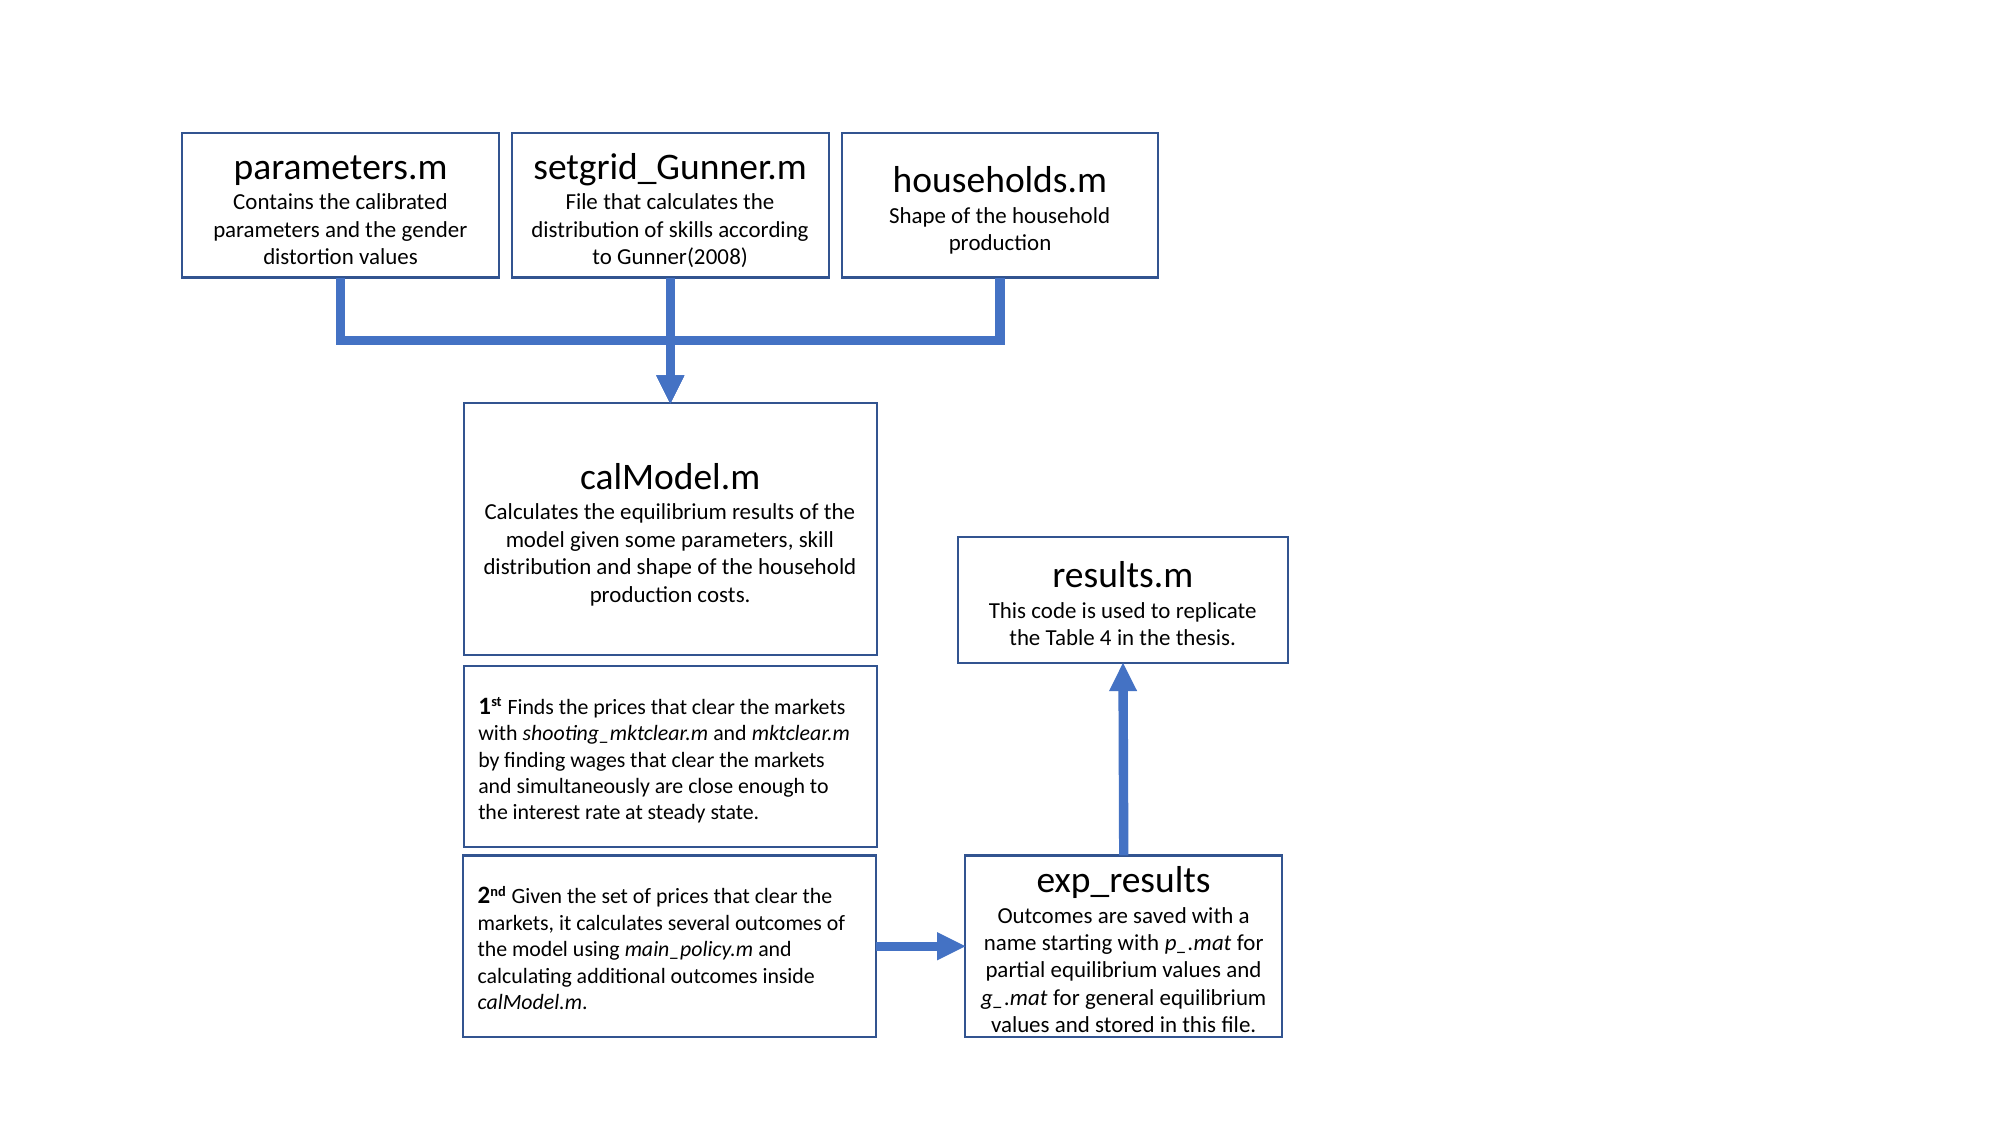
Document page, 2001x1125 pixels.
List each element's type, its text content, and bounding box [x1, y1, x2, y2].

text_box households.m Shape of the household production [841, 132, 1159, 279]
text_box setgrid_Gunner.m File that calculates the distribution of skills according to Gunner(2008) [511, 132, 830, 279]
text_box calModel.m Calculates the equilibrium results of the model given some parameters, skill distribution and shape of the household production costs. [463, 402, 878, 656]
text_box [772, 175, 899, 506]
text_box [442, 175, 569, 506]
text_box results.m This code is used to replicate the Table 4 in the thesis. [957, 536, 1289, 664]
text_box exp_results Outcomes are saved with a name starting with p_.mat for partial equilibrium values and g_.mat for general equilibrium values and stored in this file. [964, 854, 1283, 1038]
text_box parameters.m Contains the calibrated parameters and the gender distortion values [181, 132, 500, 279]
text_box 2nd Given the set of prices that clear the markets, it calculates several outcomes of the model using main_policy.m and calculating additional outcomes inside calModel.m. [462, 854, 877, 1038]
text_box 1st Finds the prices that clear the markets with shooting_mktclear.m and mktclear.m by finding wages that clear the markets and simultaneously are close enough to the interest rate at steady state. [463, 665, 878, 848]
